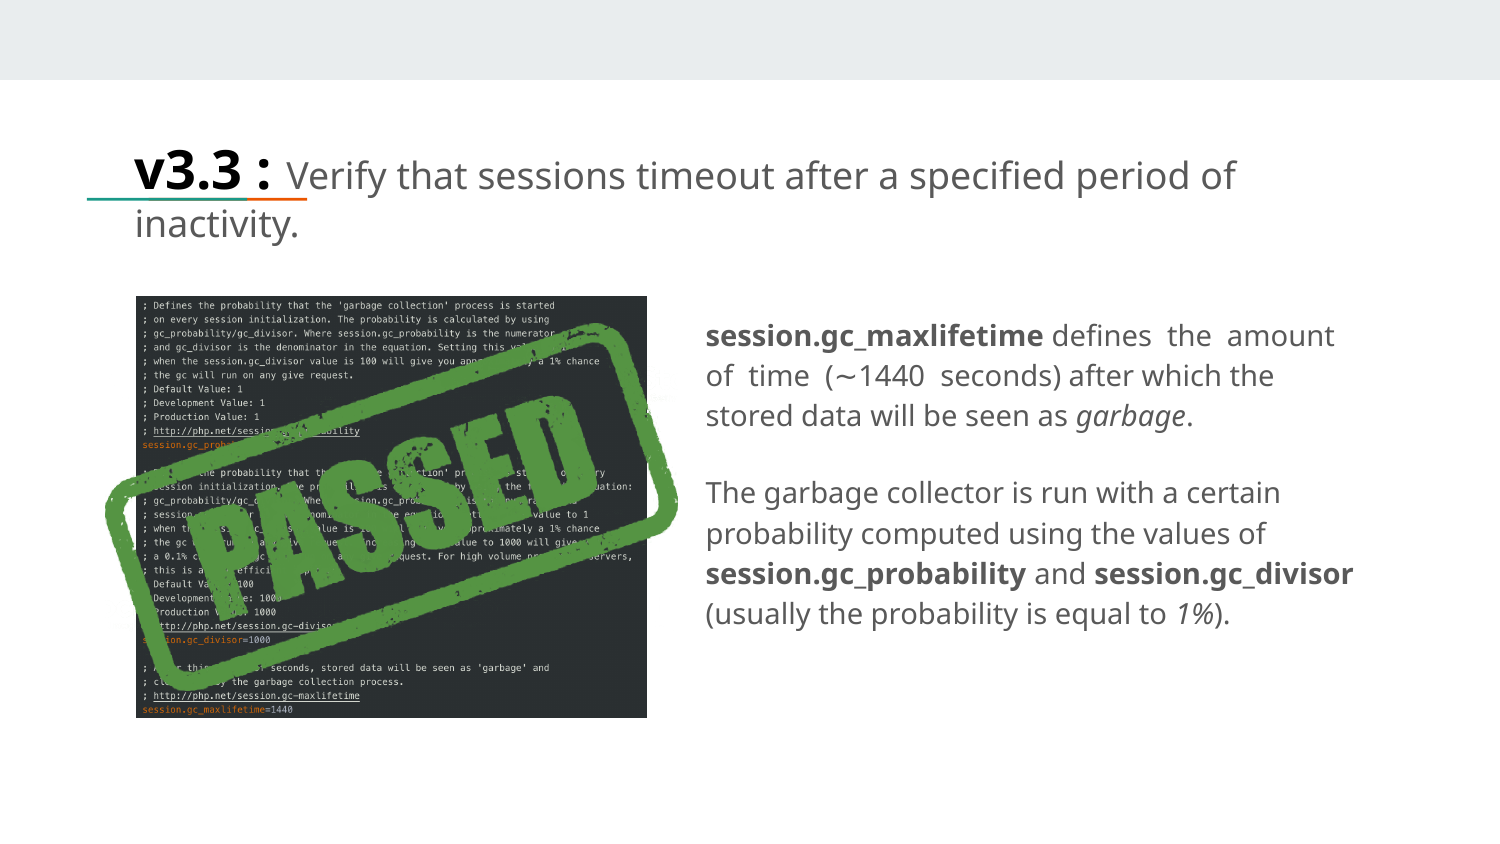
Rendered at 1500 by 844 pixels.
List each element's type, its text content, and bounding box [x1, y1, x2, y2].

title v3.3 : Verify that sessions timeout after a specified period of inactivity. [119, 120, 1381, 265]
list session.gc_maxlifetime defines the amount of time (∼1440 seconds) after which the stored data will be seen as garbage. The garbage collector is run with a certain probability computed using the values of session.gc_probability and session.gc_divisor (usually the probability is equal to 1%). [690, 296, 1381, 718]
picture [104, 296, 678, 718]
